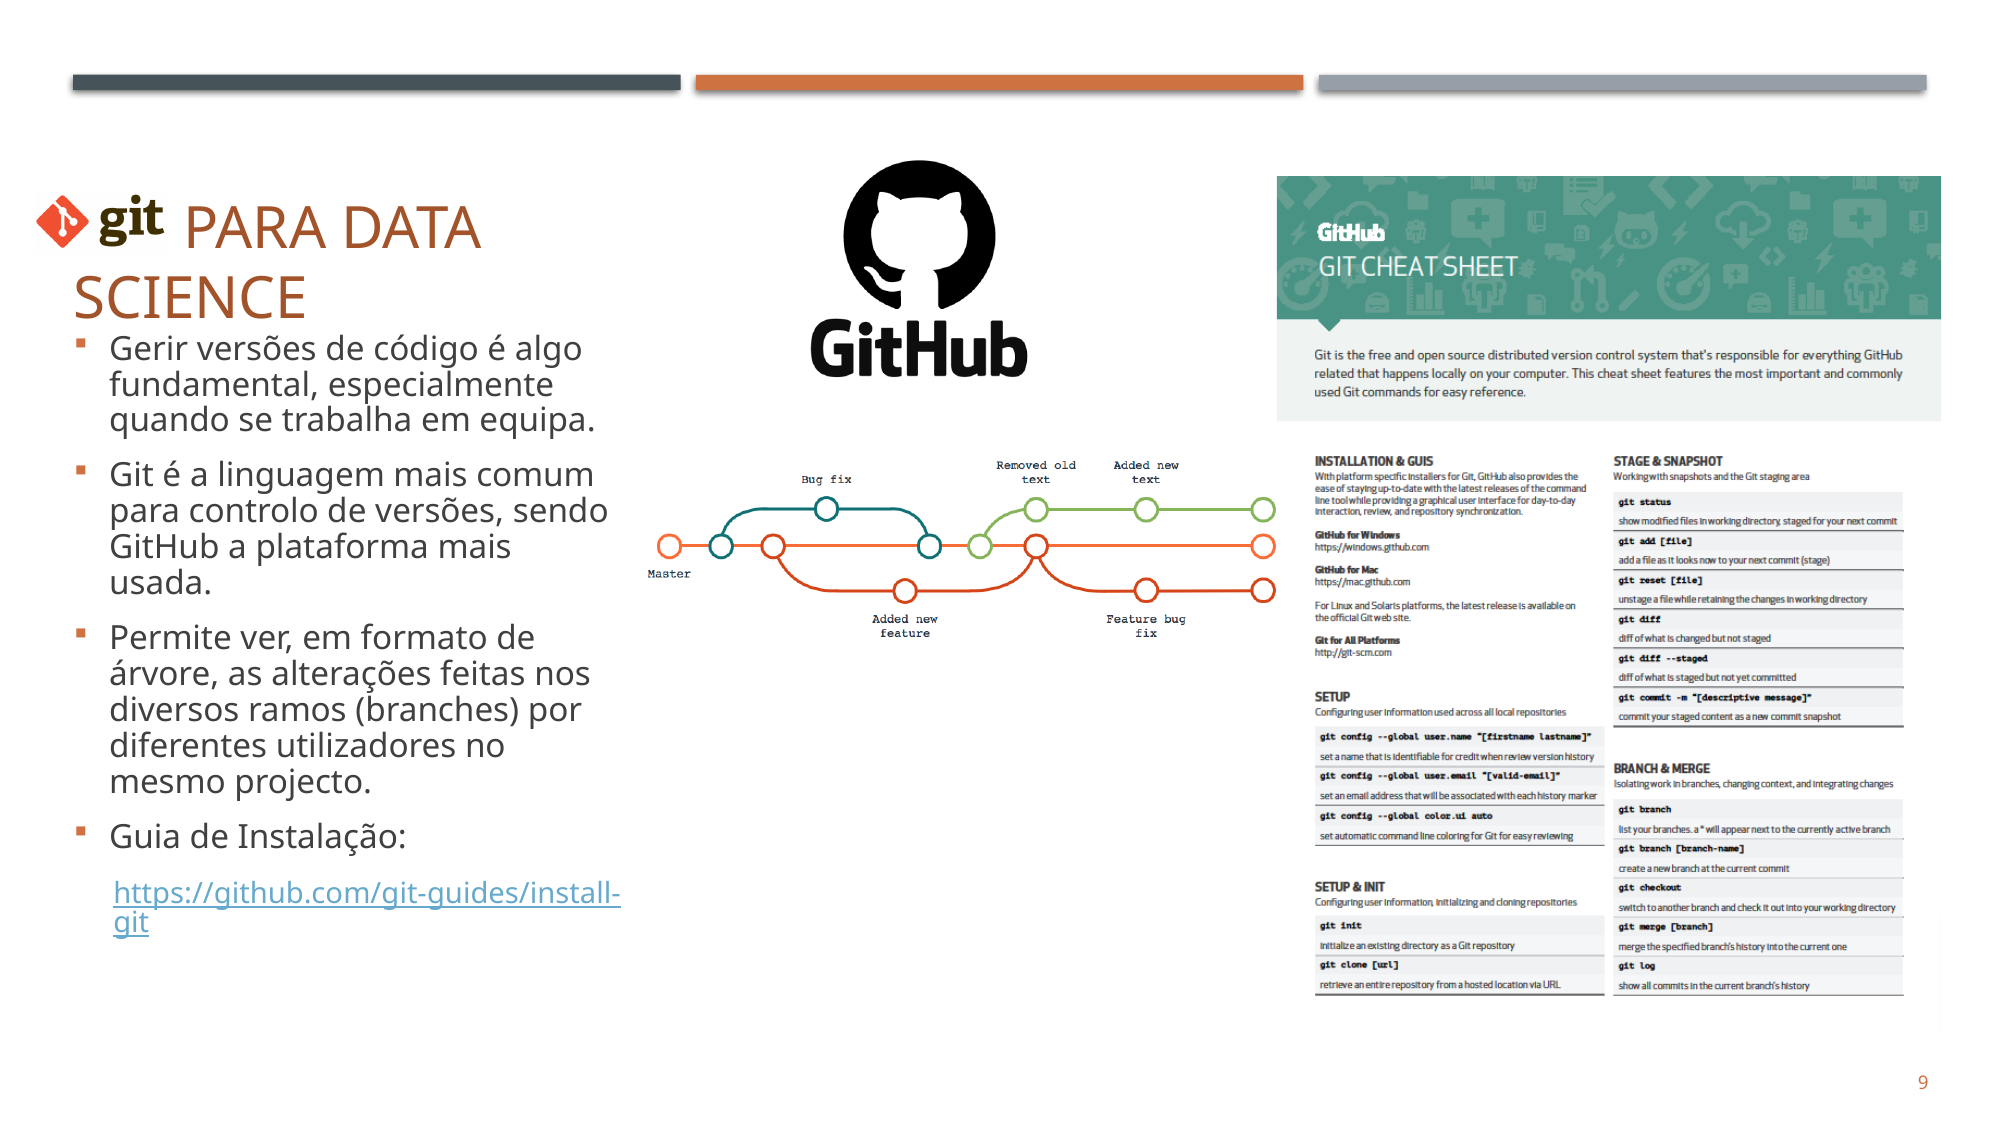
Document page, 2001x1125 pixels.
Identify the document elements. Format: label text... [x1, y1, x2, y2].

list Gerir versões de código é algo fundamental, especialmente quando se trabalha em equipa. Git é a linguagem mais comum para controlo de versões, sendo GitHub a plataforma mais usada. Permite ver, em formato de árvore, as alterações feitas nos diversos ramos (branches) por diferentes utilizadores no mesmo projecto. Guia de Instalação: https://github.com/git-guides/install-git [58, 337, 637, 963]
title GIT PARA DATA SCIENCE [58, 75, 681, 338]
slide_number 9 [1770, 1053, 1944, 1114]
picture [35, 189, 170, 255]
picture [799, 157, 1036, 384]
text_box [1276, 175, 1942, 1037]
picture [635, 452, 1284, 646]
